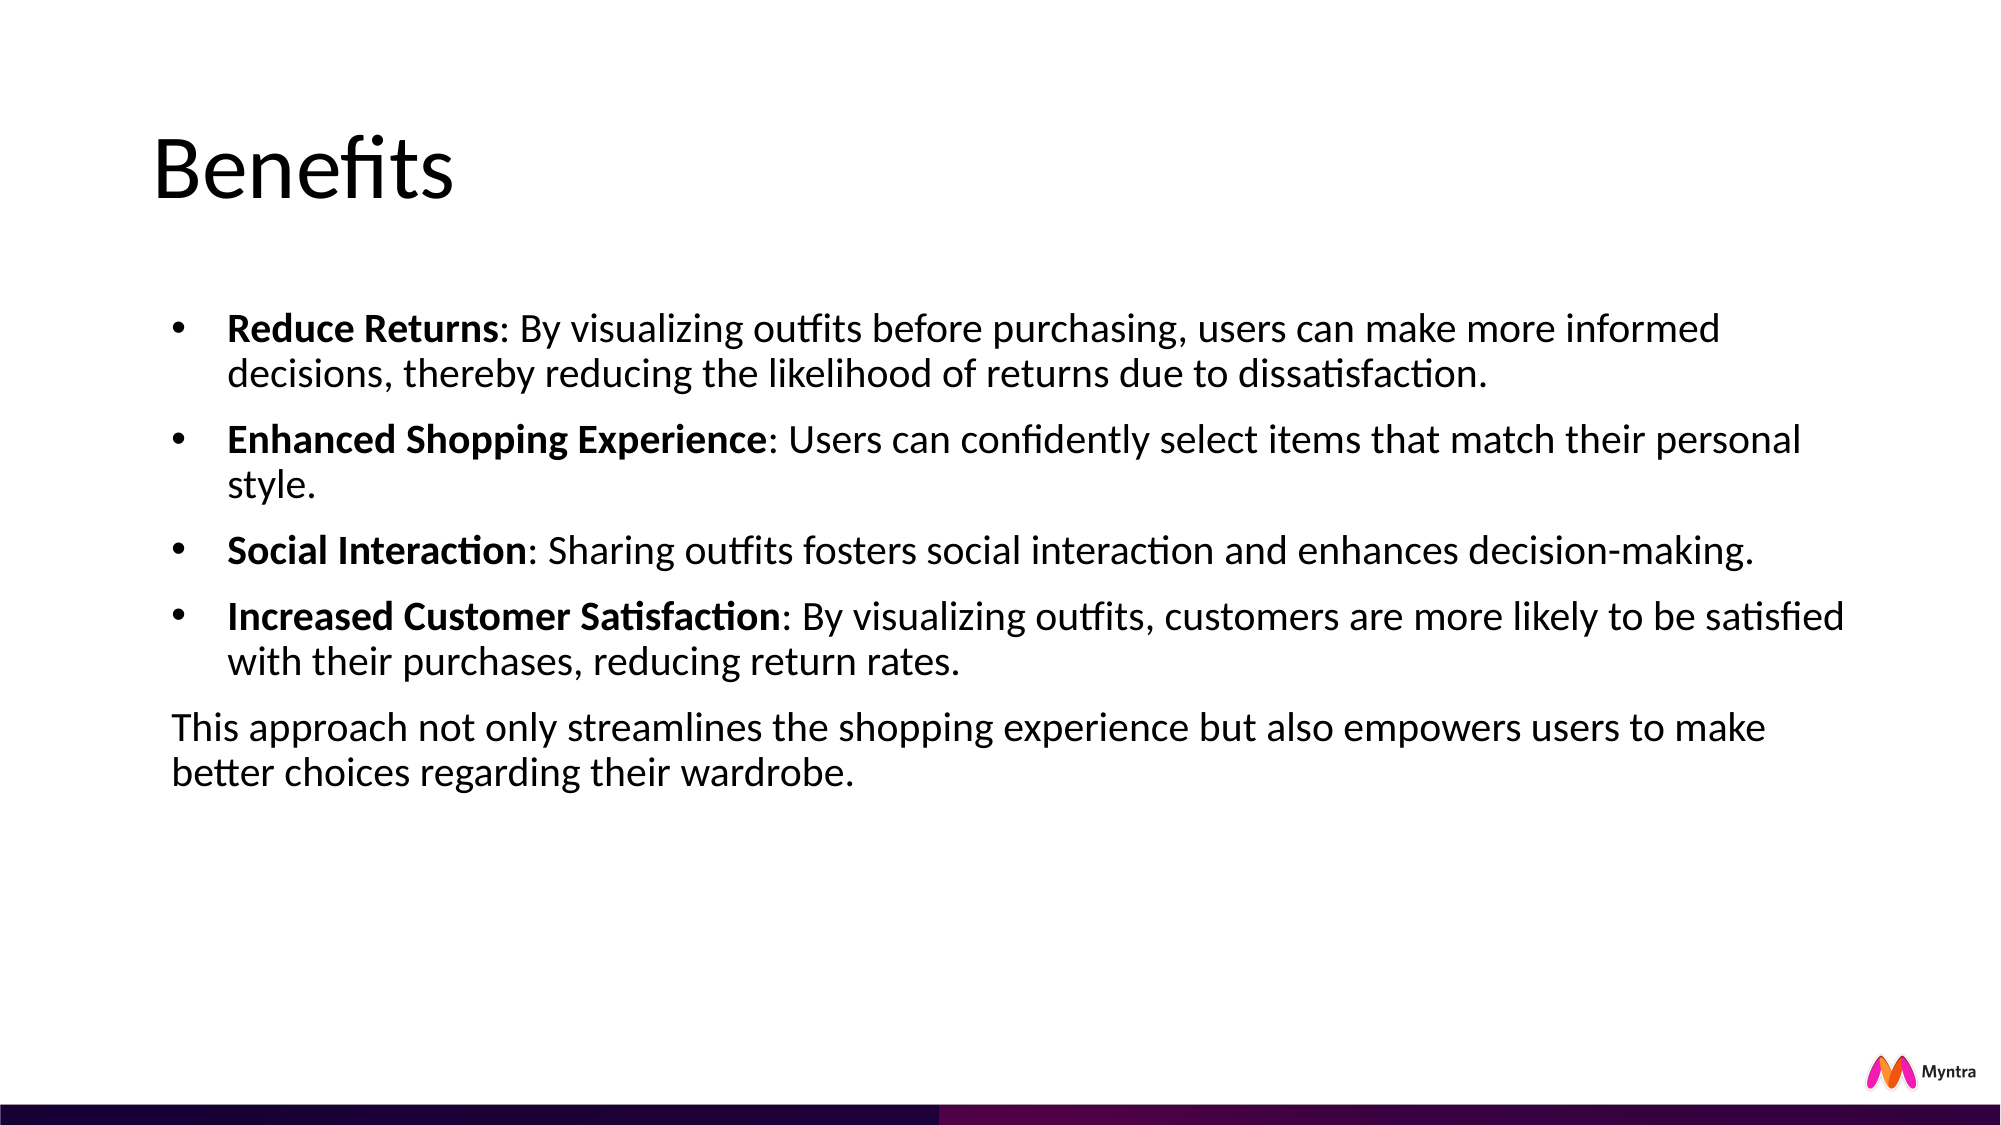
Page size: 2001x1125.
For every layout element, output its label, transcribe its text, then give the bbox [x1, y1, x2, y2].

title Benefits [137, 59, 1863, 278]
list Reduce Returns: By visualizing outfits before purchasing, users can make more informed decisions, thereby reducing the likelihood of returns due to dissatisfaction. Enhanced Shopping Experience: Users can confidently select items that match their personal style. Social Interaction: Sharing outfits fosters social interaction and enhances decision-making. Increased Customer Satisfaction: By visualizing outfits, customers are more likely to be satisfied with their purchases, reducing return rates. This approach not only streamlines the shopping experience but also empowers users to make better choices regarding their wardrobe. [137, 299, 1863, 1014]
picture [0, 0, 2001, 1125]
